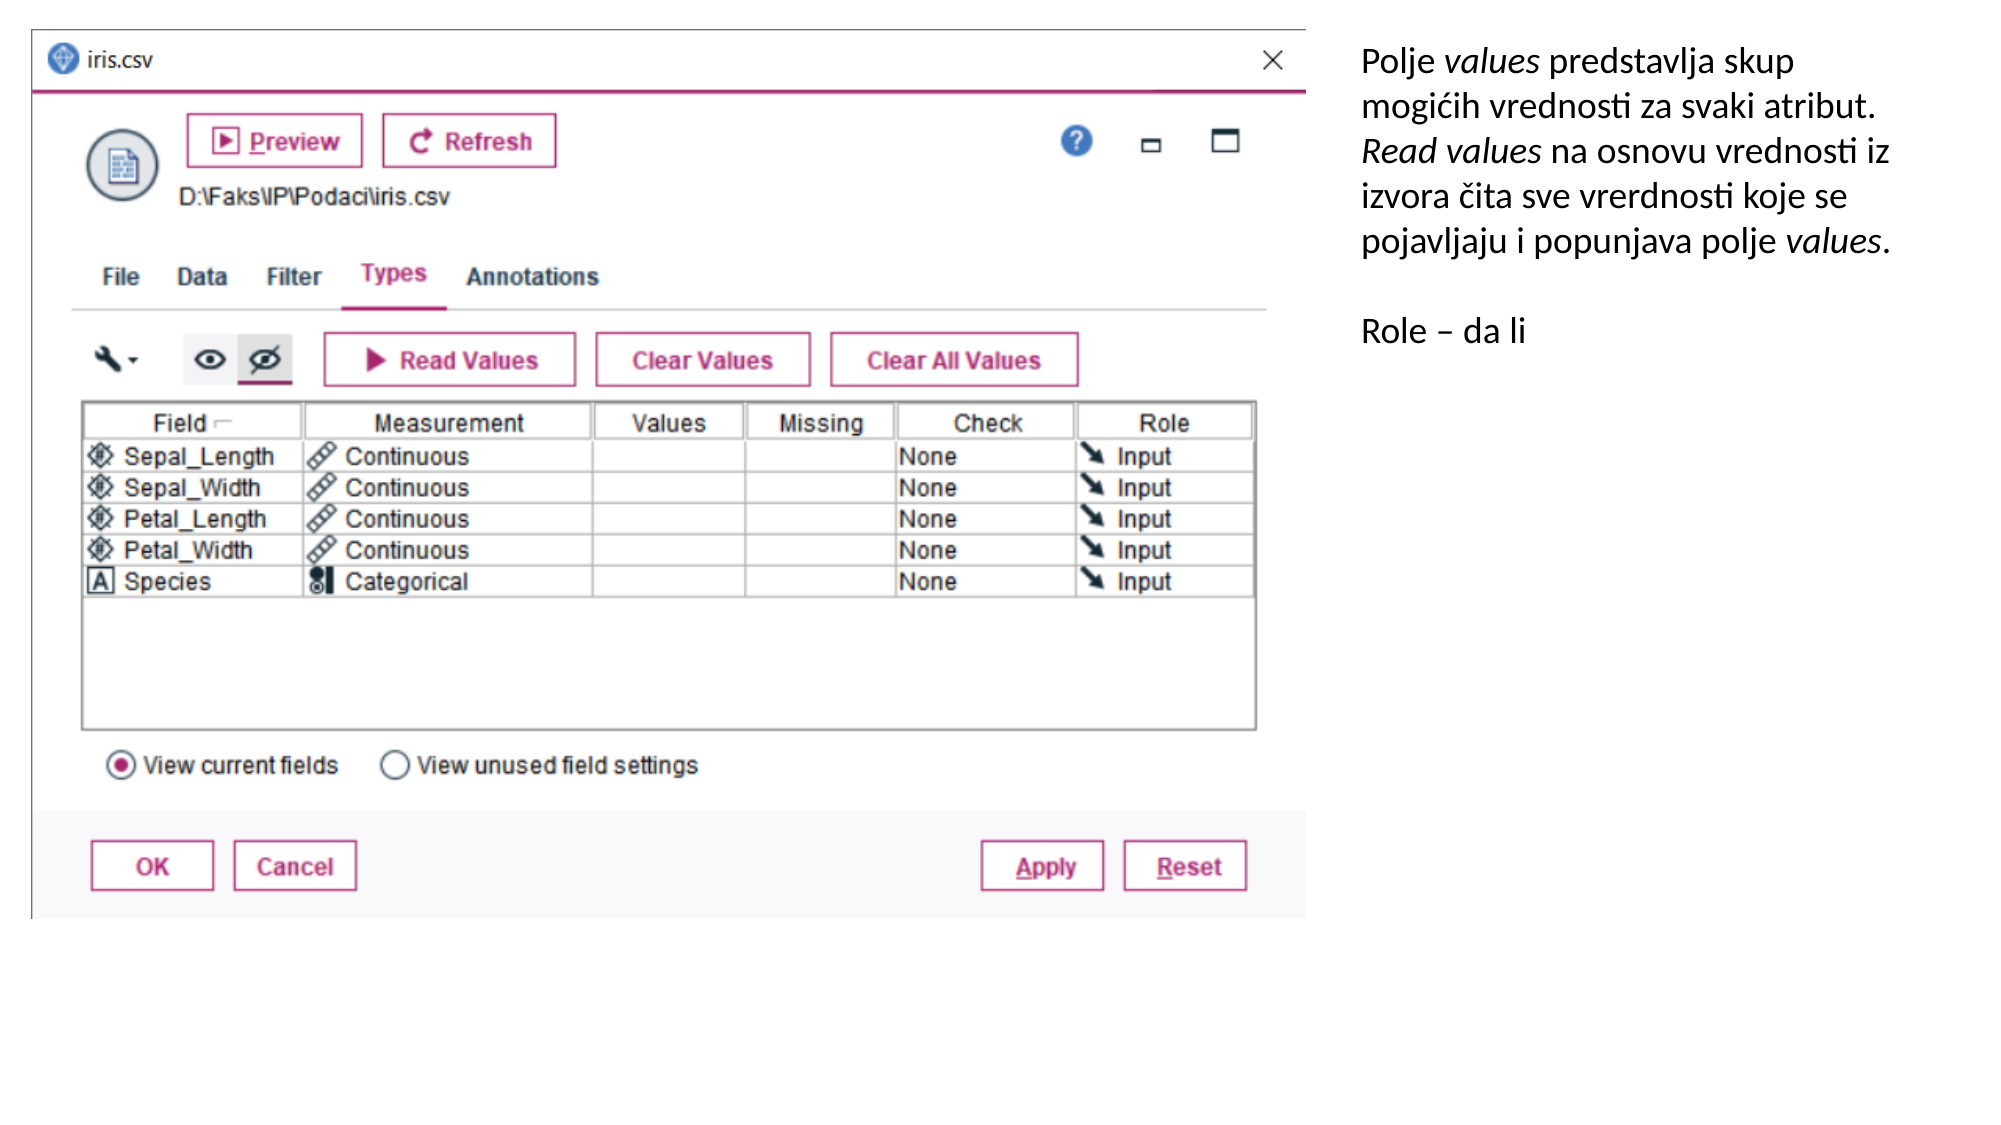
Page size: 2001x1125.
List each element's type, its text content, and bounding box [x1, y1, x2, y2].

text_box Polje values predstavlja skup mogićih vrednosti za svaki atribut. Read values na osnovu vrednosti iz izvora čita sve vrerdnosti koje se pojavljaju i popunjava polje values. Role – da li [1346, 29, 1923, 359]
picture [31, 29, 1306, 919]
